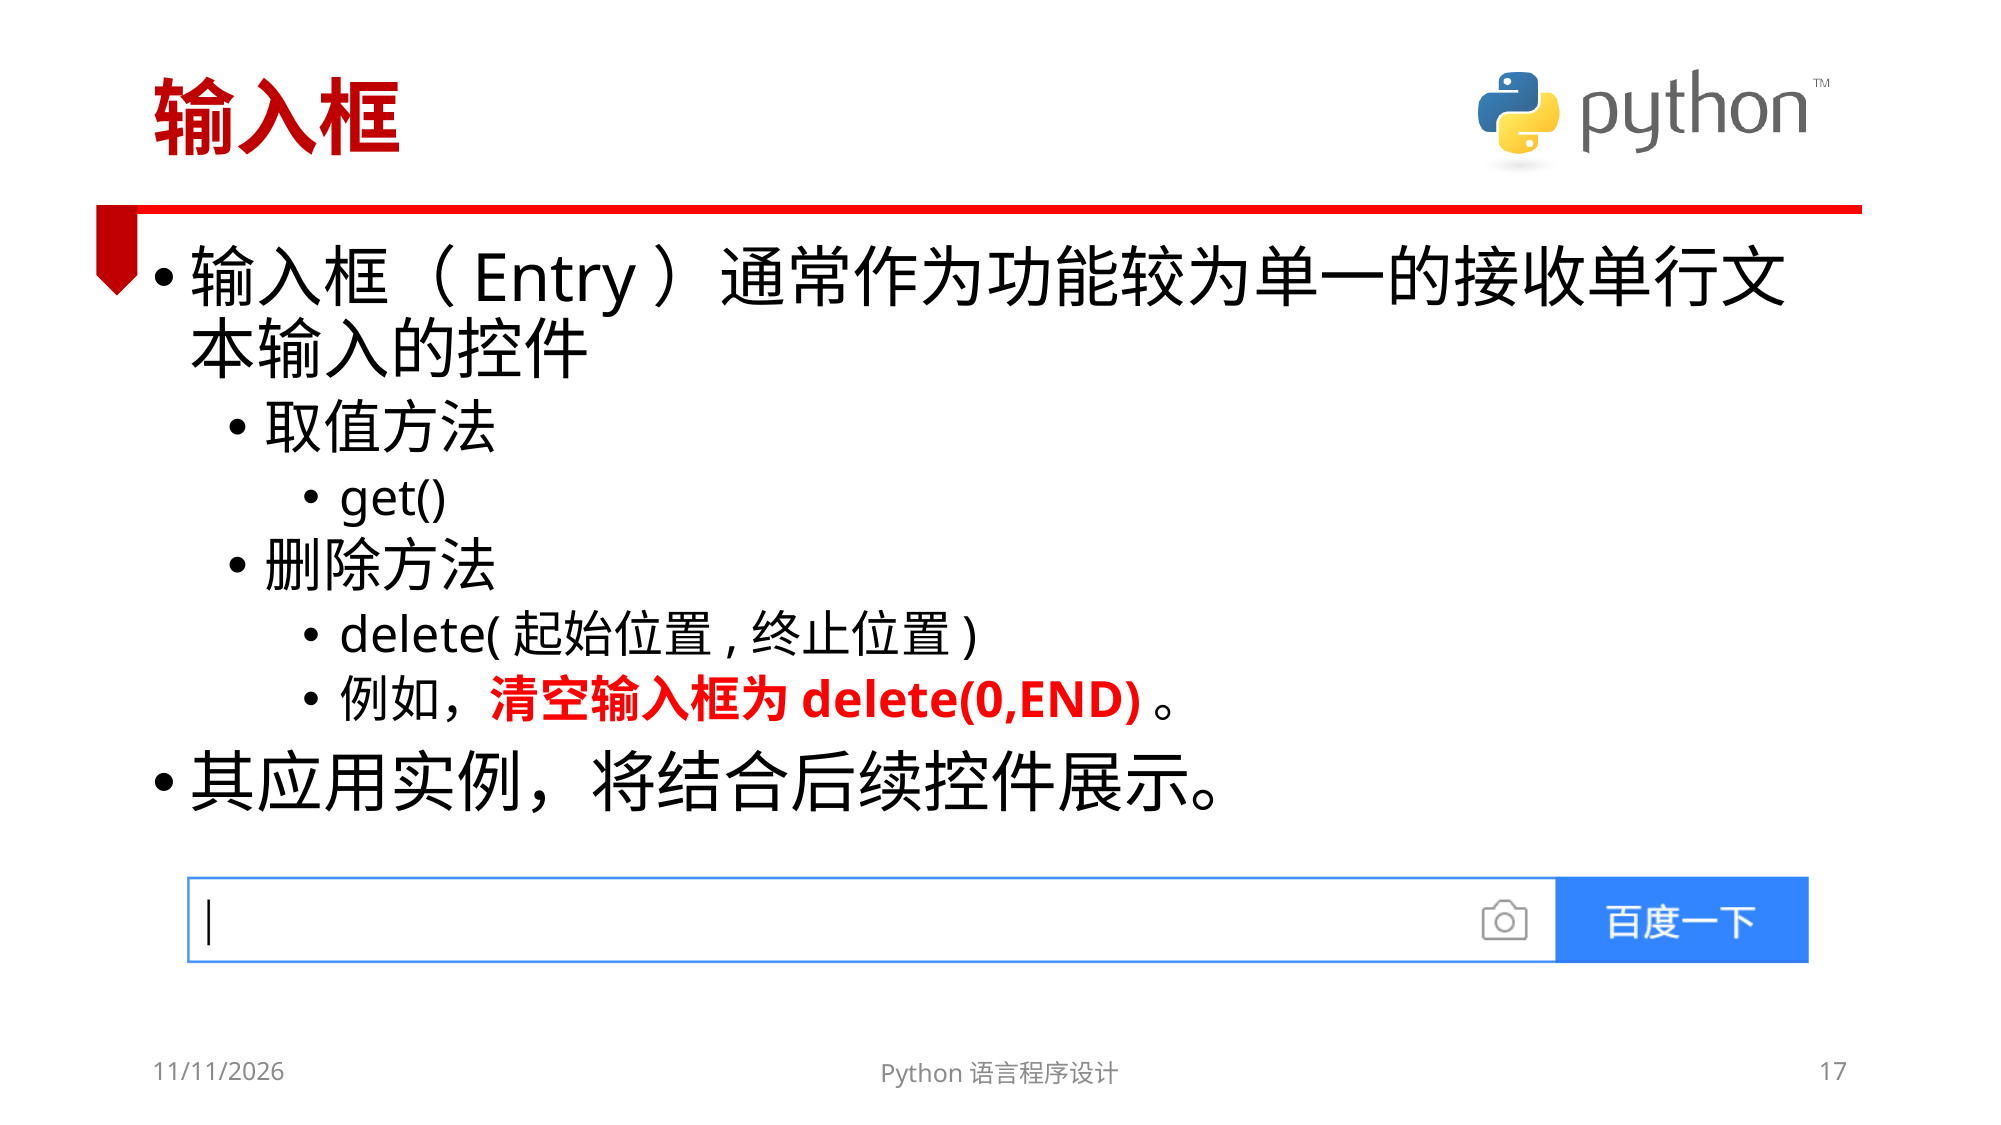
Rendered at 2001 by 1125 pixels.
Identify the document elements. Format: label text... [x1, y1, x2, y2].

picture [1419, 47, 1863, 197]
picture [167, 854, 1833, 986]
title 输入框 [137, 53, 1436, 191]
list 输入框（Entry）通常作为功能较为单一的接收单行文本输入的控件 取值方法 get() 删除方法 delete(起始位置,终止位置) 例如，清空输入框为delete(0,END)。 其应用实例，将结合后续控件展示。 [137, 236, 1863, 1014]
slide_number 17 [1412, 1042, 1863, 1103]
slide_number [137, 1042, 588, 1103]
footer Python语言程序设计 [662, 1042, 1338, 1103]
